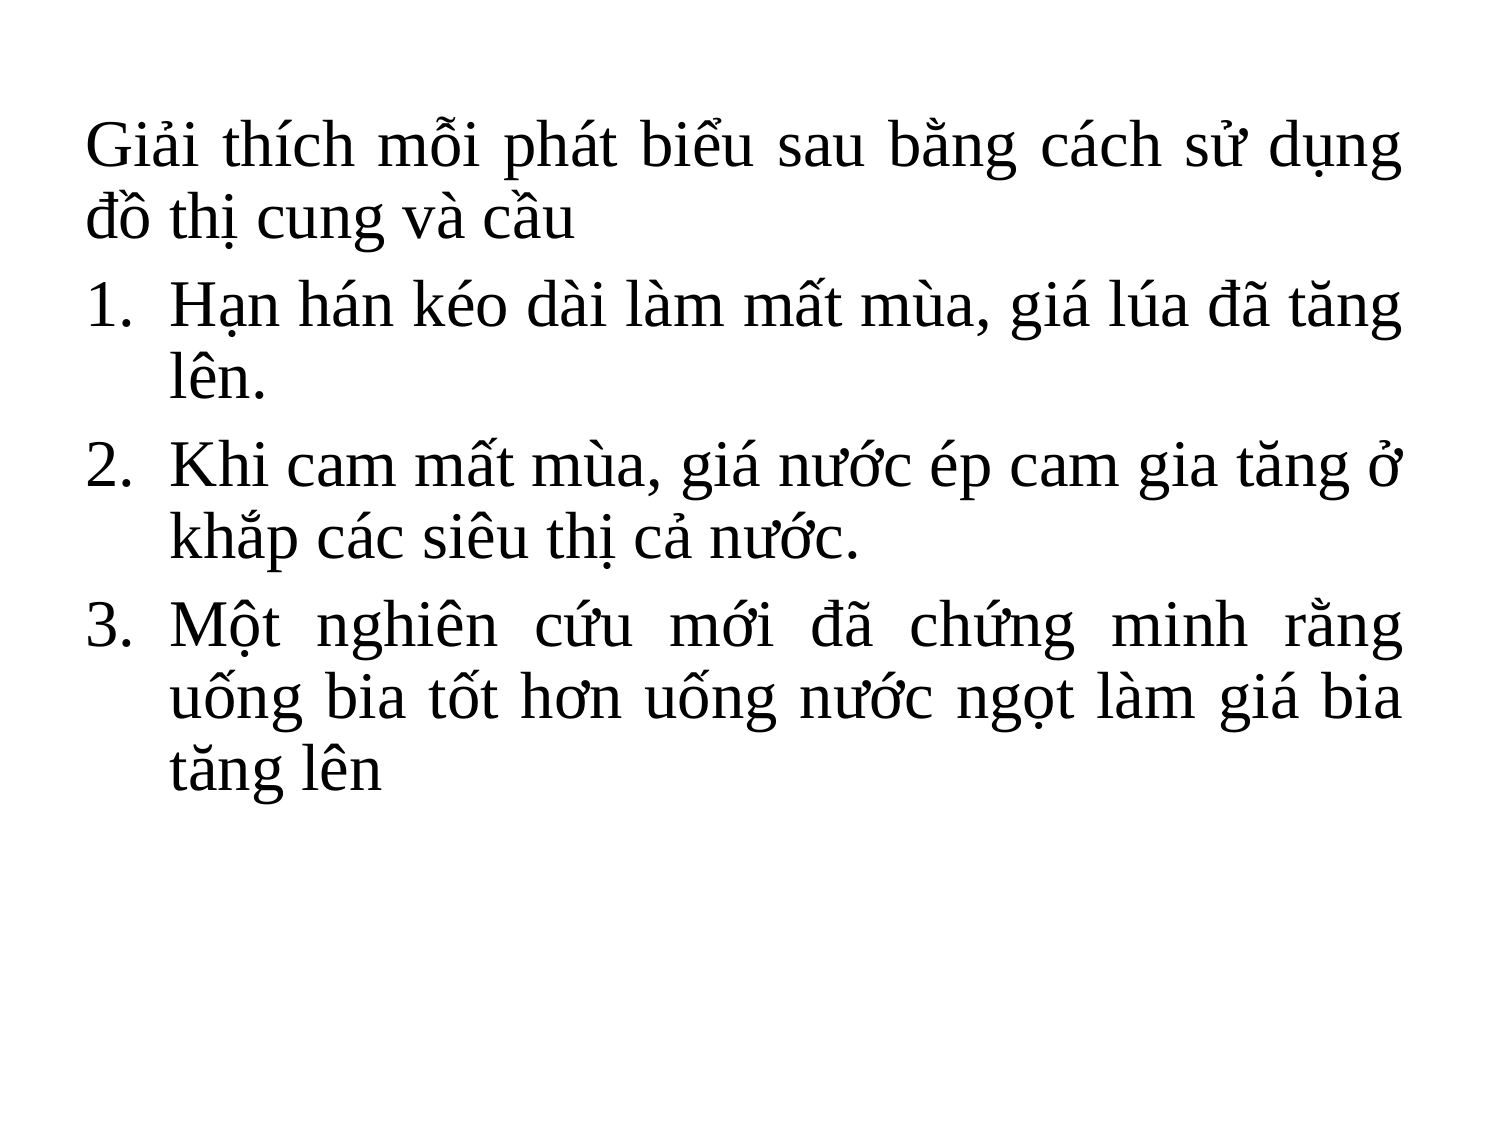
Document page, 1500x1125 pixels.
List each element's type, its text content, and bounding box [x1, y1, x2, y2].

list Giải thích mỗi phát biểu sau bằng cách sử dụng đồ thị cung và cầu Hạn hán kéo dài làm mất mùa, giá lúa đã tăng lên. Khi cam mất mùa, giá nước ép cam gia tăng ở khắp các siêu thị cả nước. Một nghiên cứu mới đã chứng minh rằng uống bia tốt hơn uống nước ngọt làm giá bia tăng lên [70, 101, 1421, 822]
